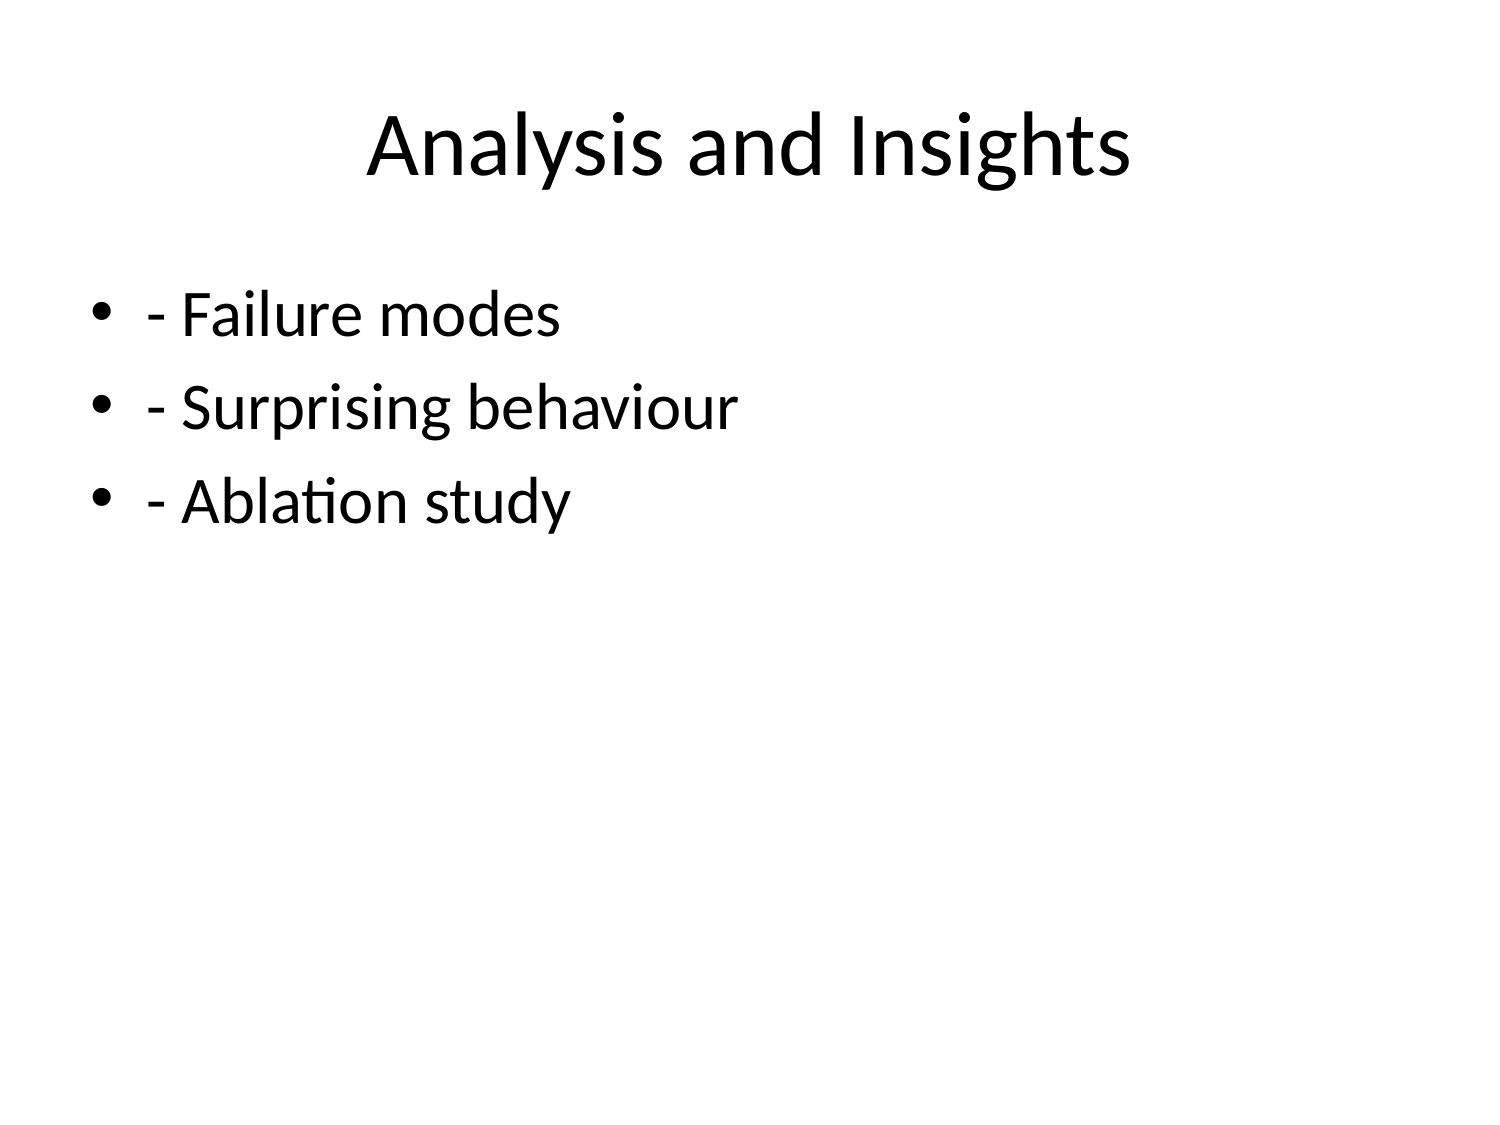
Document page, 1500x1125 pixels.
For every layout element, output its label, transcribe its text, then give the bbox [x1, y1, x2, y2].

title Analysis and Insights [75, 45, 1425, 233]
list - Failure modes - Surprising behaviour - Ablation study [75, 262, 1425, 1005]
